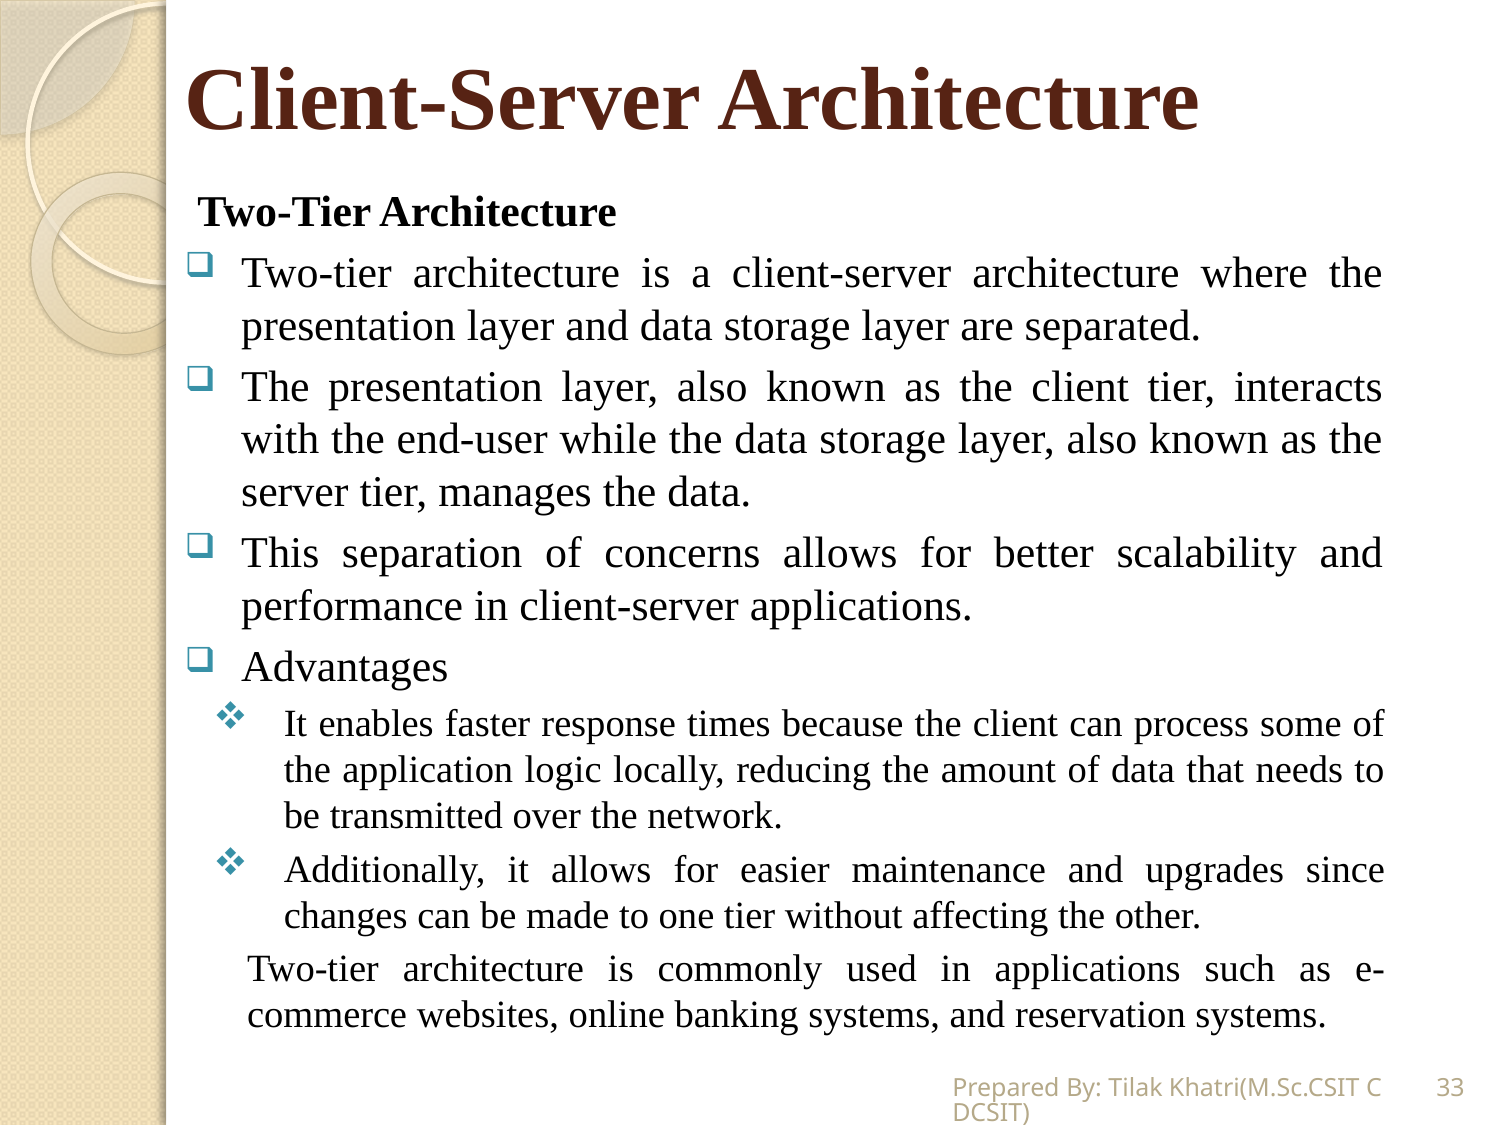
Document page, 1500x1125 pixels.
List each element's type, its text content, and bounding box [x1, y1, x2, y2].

footer Prepared By: Tilak Khatri(M.Sc.CSIT CDCSIT) [937, 1034, 1413, 1113]
title Client-Server Architecture [170, 1, 1400, 174]
slide_number 33 [1413, 1034, 1488, 1113]
list Two-Tier Architecture Two-tier architecture is a client-server architecture where the presentation layer and data storage layer are separated. The presentation layer, also known as the client tier, interacts with the end-user while the data storage layer, also known as the server tier, manages the data. This separation of concerns allows for better scalability and performance in client-server applications. Advantages It enables faster response times because the client can process some of the application logic locally, reducing the amount of data that needs to be transmitted over the network. Additionally, it allows for easier maintenance and upgrades since changes can be made to one tier without affecting the other. Two-tier architecture is commonly used in applications such as e-commerce websites, online banking systems, and reservation systems. [170, 174, 1400, 1058]
